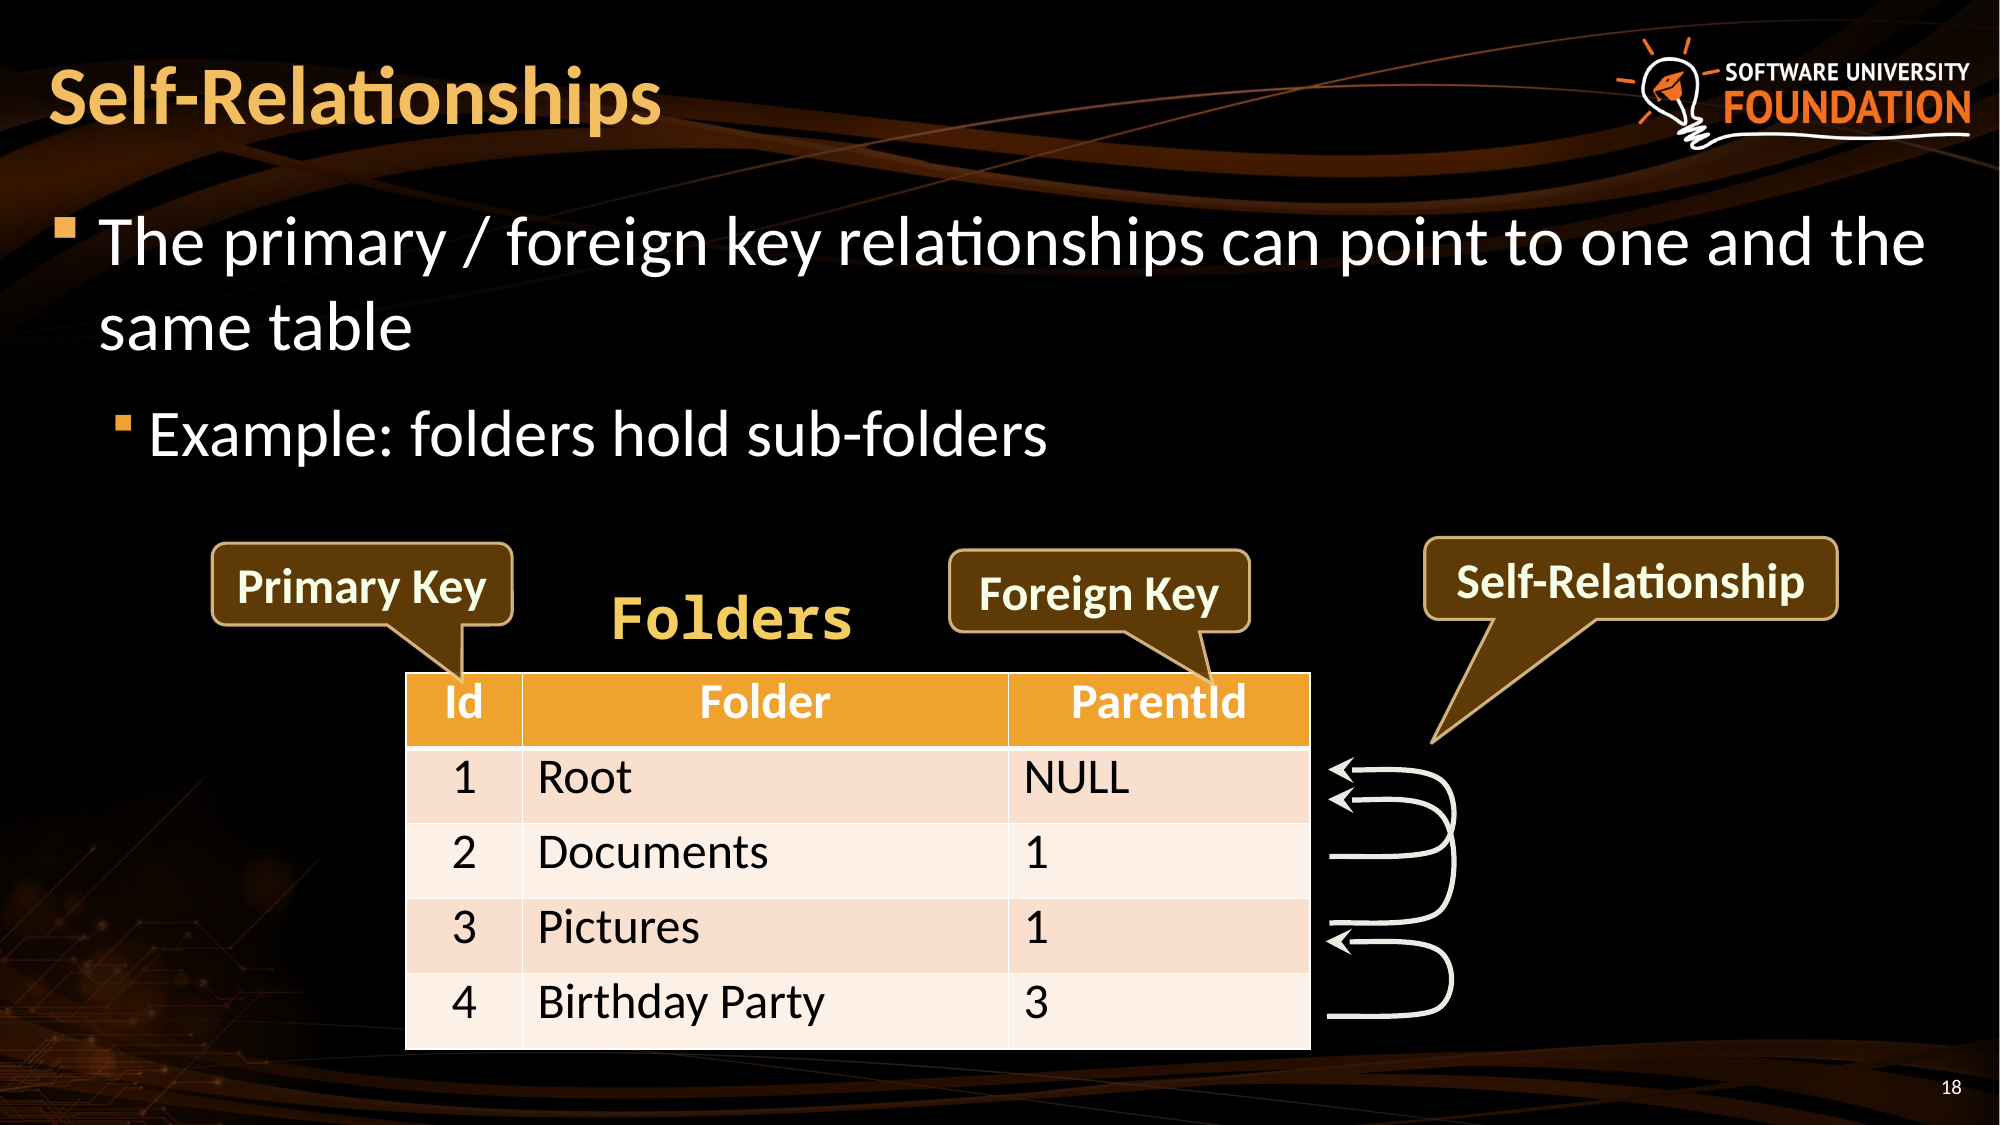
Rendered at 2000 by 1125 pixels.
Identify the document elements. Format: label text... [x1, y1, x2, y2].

table_cell 3 [407, 899, 522, 973]
text_box Folders [596, 582, 871, 660]
text_box Foreign Key [948, 548, 1251, 686]
title Self-Relationships [30, 6, 1602, 189]
list The primary / foreign key relationships can point to one and the same table Example: folders hold sub-folders [31, 188, 1968, 1103]
text_box Self-Relationship [1423, 536, 1839, 745]
table_cell 2 [407, 824, 522, 898]
slide_number 18 [1897, 1070, 1968, 1103]
table_cell Birthday Party [523, 974, 1008, 1048]
text_box Primary Key [211, 542, 514, 684]
table_cell 1 [1009, 899, 1309, 973]
table_cell Pictures [523, 899, 1008, 973]
table_header ParentId [1009, 674, 1309, 746]
text_box [1328, 831, 1455, 924]
table_cell 4 [407, 974, 522, 1048]
picture [0, 0, 2000, 1125]
text_box [1325, 931, 1452, 1017]
table_cell 3 [1009, 974, 1309, 1048]
table_cell Documents [523, 824, 1008, 898]
table_cell 1 [1009, 824, 1309, 898]
table_cell Root [523, 751, 1008, 823]
table_header Id [407, 674, 522, 746]
table_header Folder [523, 674, 1008, 746]
table_cell NULL [1009, 751, 1309, 823]
text_box [1328, 759, 1455, 857]
table_cell 1 [407, 751, 522, 823]
